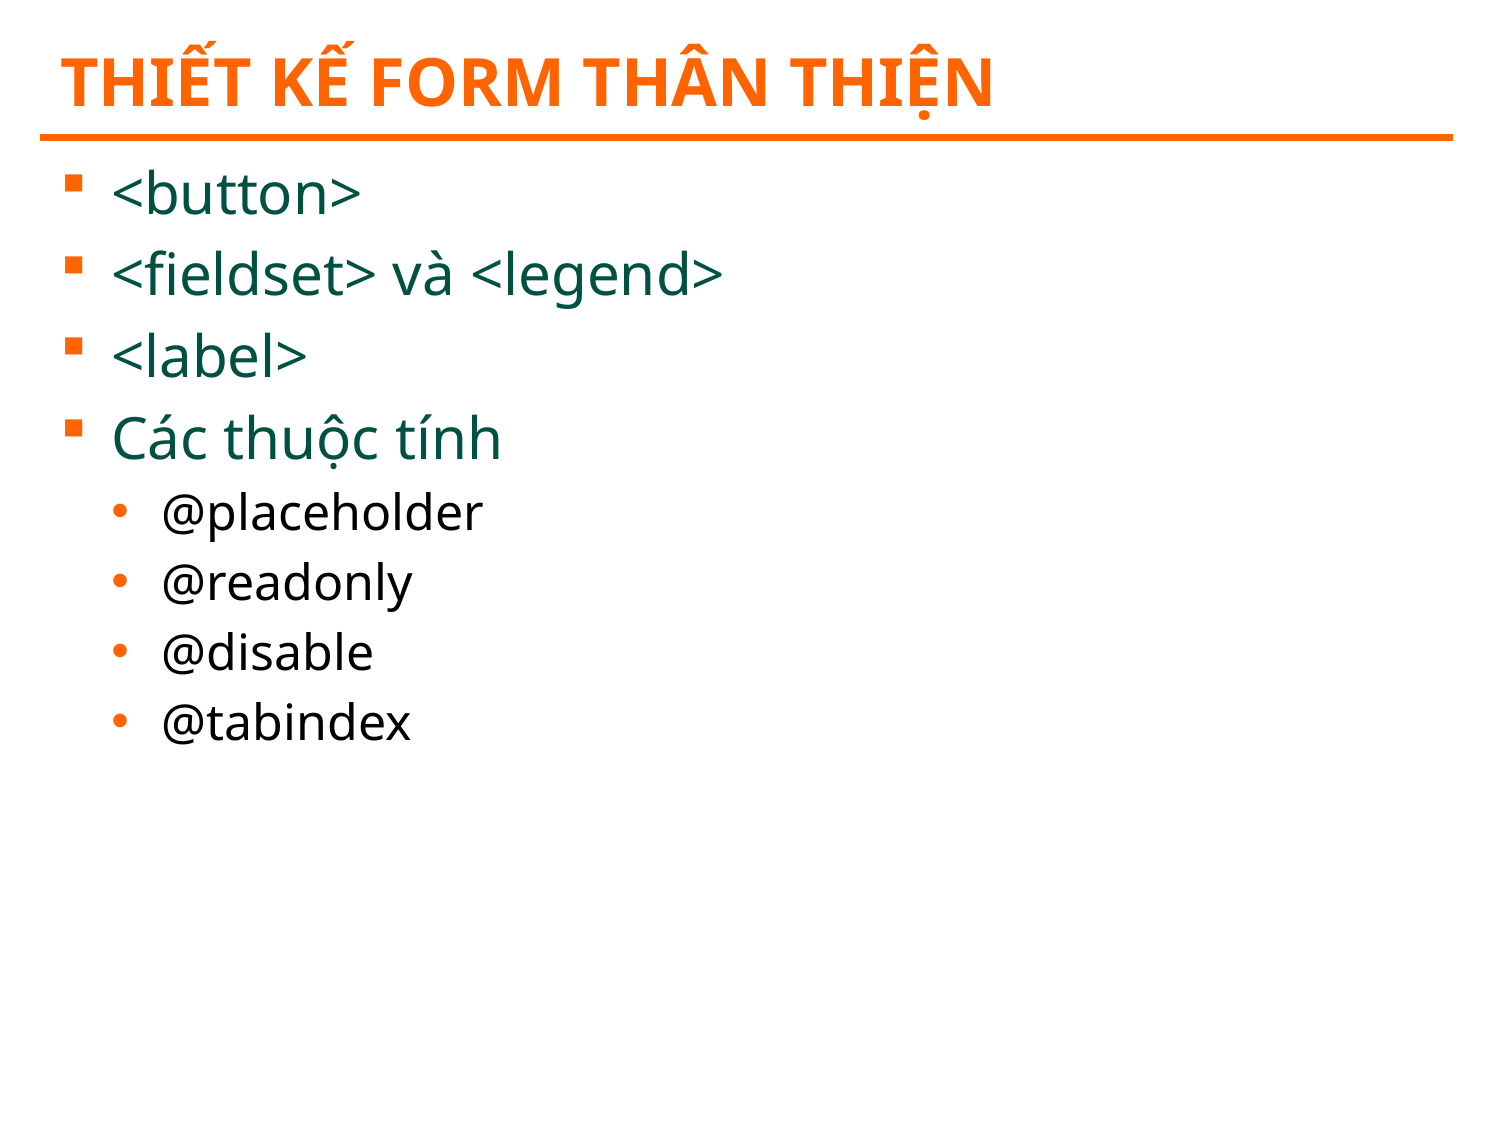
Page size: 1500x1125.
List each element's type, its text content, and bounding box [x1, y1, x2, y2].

title Thiết kế form thân thiện [40, 29, 1454, 130]
list <button> <fieldset> và <legend> <label> Các thuộc tính @placeholder @readonly @disable @tabindex [40, 145, 1454, 980]
